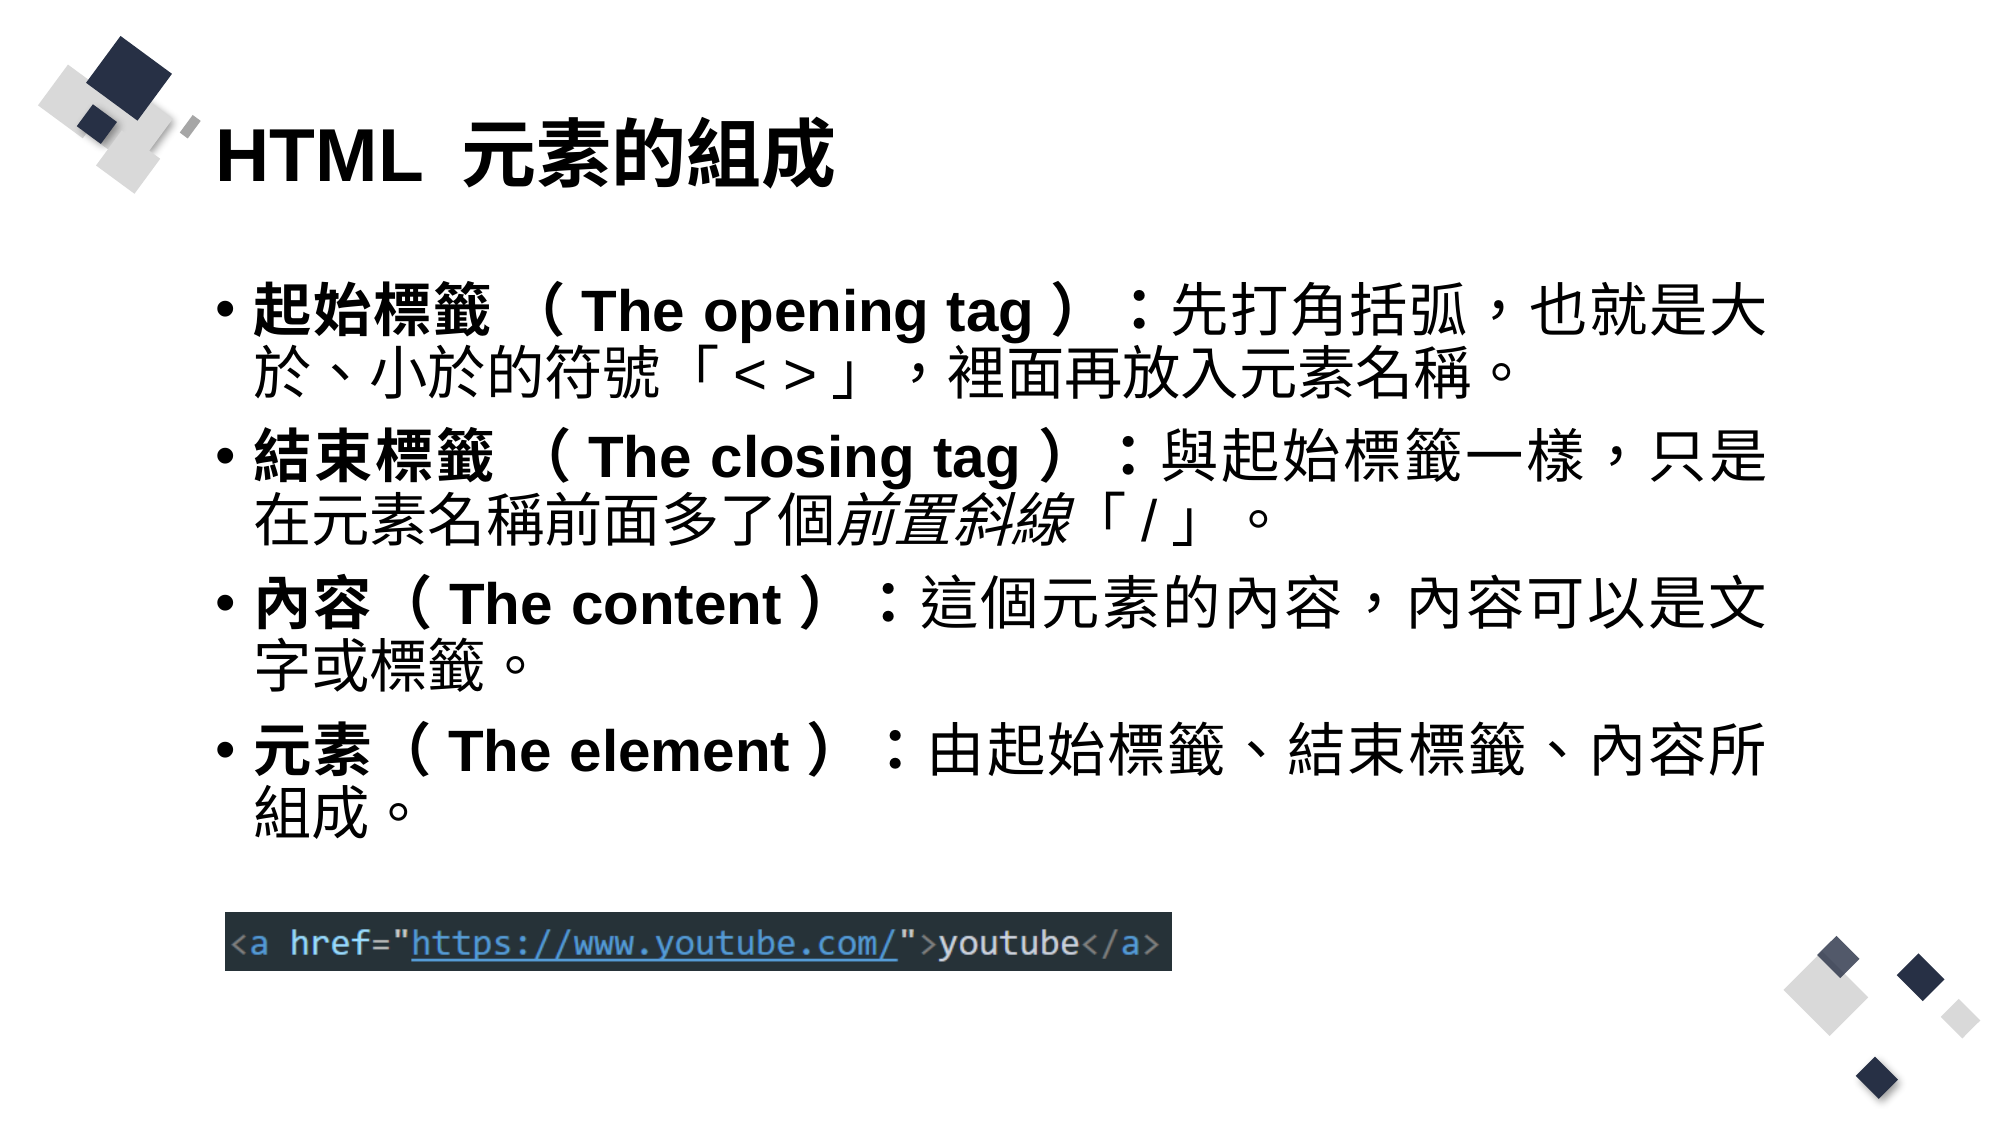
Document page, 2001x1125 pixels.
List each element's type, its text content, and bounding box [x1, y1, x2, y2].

list 起始標籤 （The opening tag）：先打角括弧，也就是大於、小於的符號「< >」，裡面再放入元素名稱。 結束標籤 （The closing tag）：與起始標籤一樣，只是在元素名稱前面多了個前置斜線「/」。 內容（The content）：這個元素的內容，內容可以是文字或標籤。 元素（The element）：由起始標籤、結束標籤、內容所組成。 [200, 273, 1783, 1014]
picture [225, 912, 1172, 971]
title HTML 元素的組成 [200, 59, 1783, 255]
